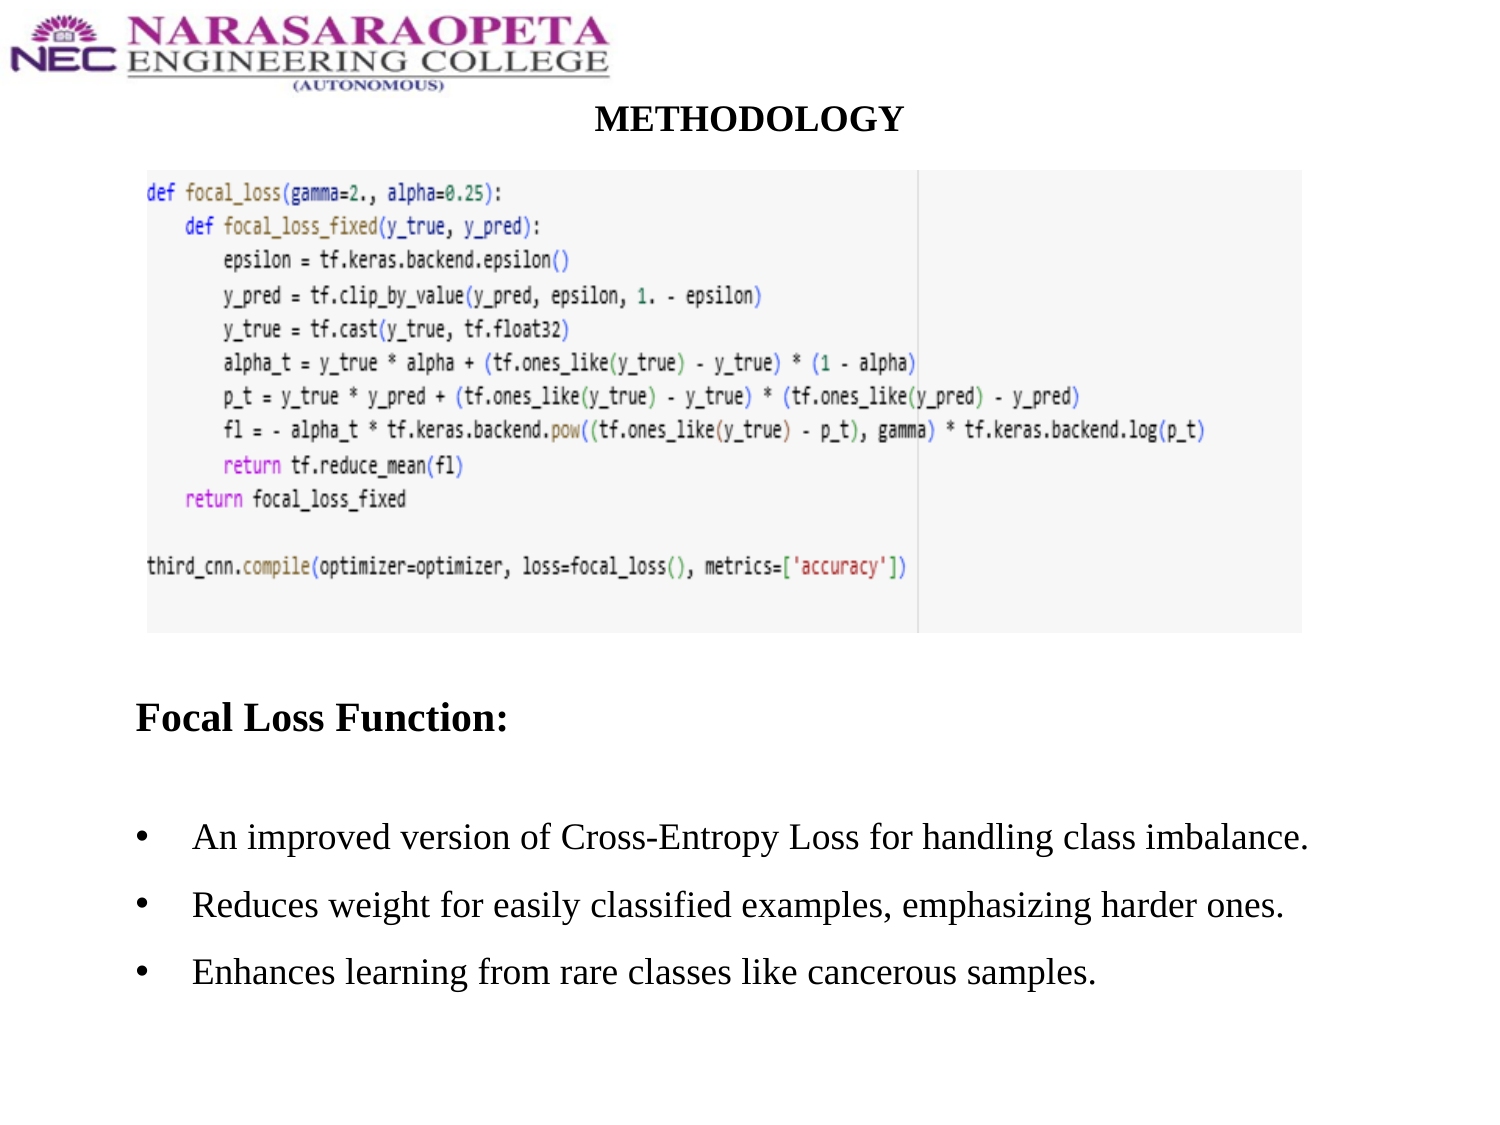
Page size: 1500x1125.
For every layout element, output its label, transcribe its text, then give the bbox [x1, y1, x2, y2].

picture [146, 170, 1303, 633]
list Focal Loss Function: An improved version of Cross-Entropy Loss for handling class imbalance. Reduces weight for easily classified examples, emphasizing harder ones. Enhances learning from rare classes like cancerous samples. [120, 682, 1488, 1125]
title METHODOLOGY [75, 64, 1425, 170]
picture [0, 9, 618, 98]
